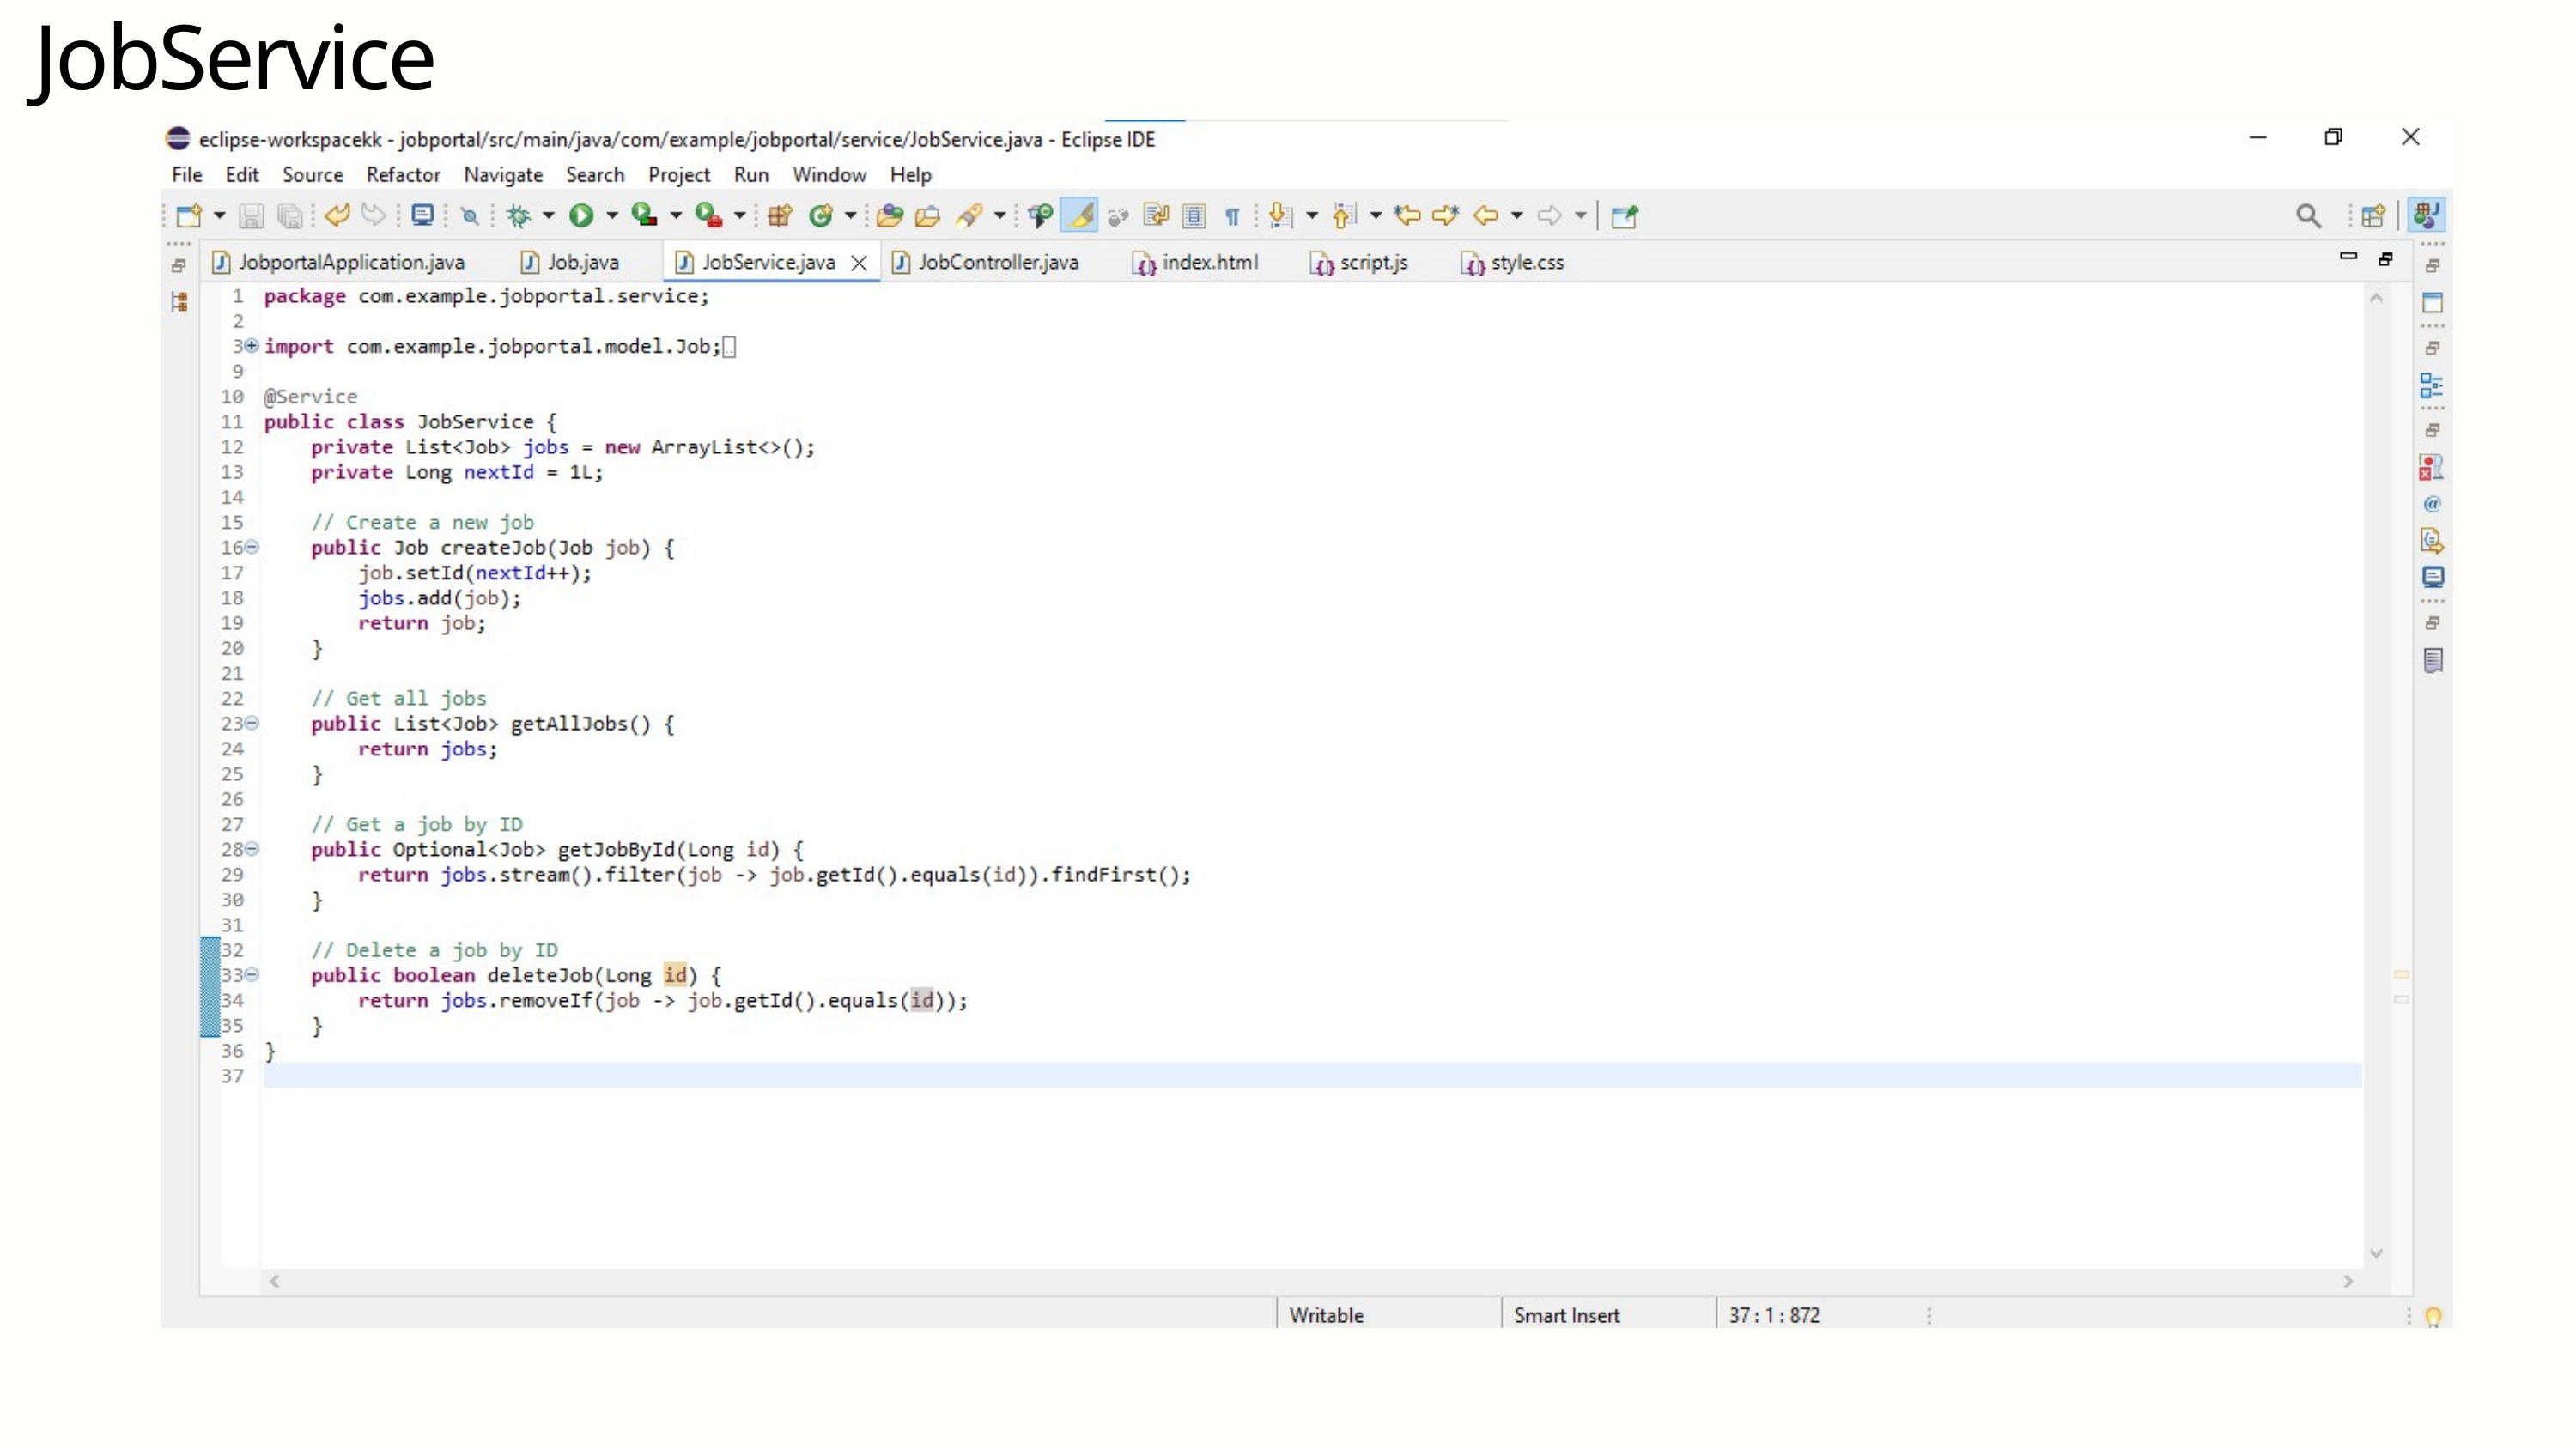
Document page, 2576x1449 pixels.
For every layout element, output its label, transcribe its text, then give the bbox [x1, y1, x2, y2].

title JobService [33, 0, 2054, 242]
picture [161, 120, 2453, 1328]
